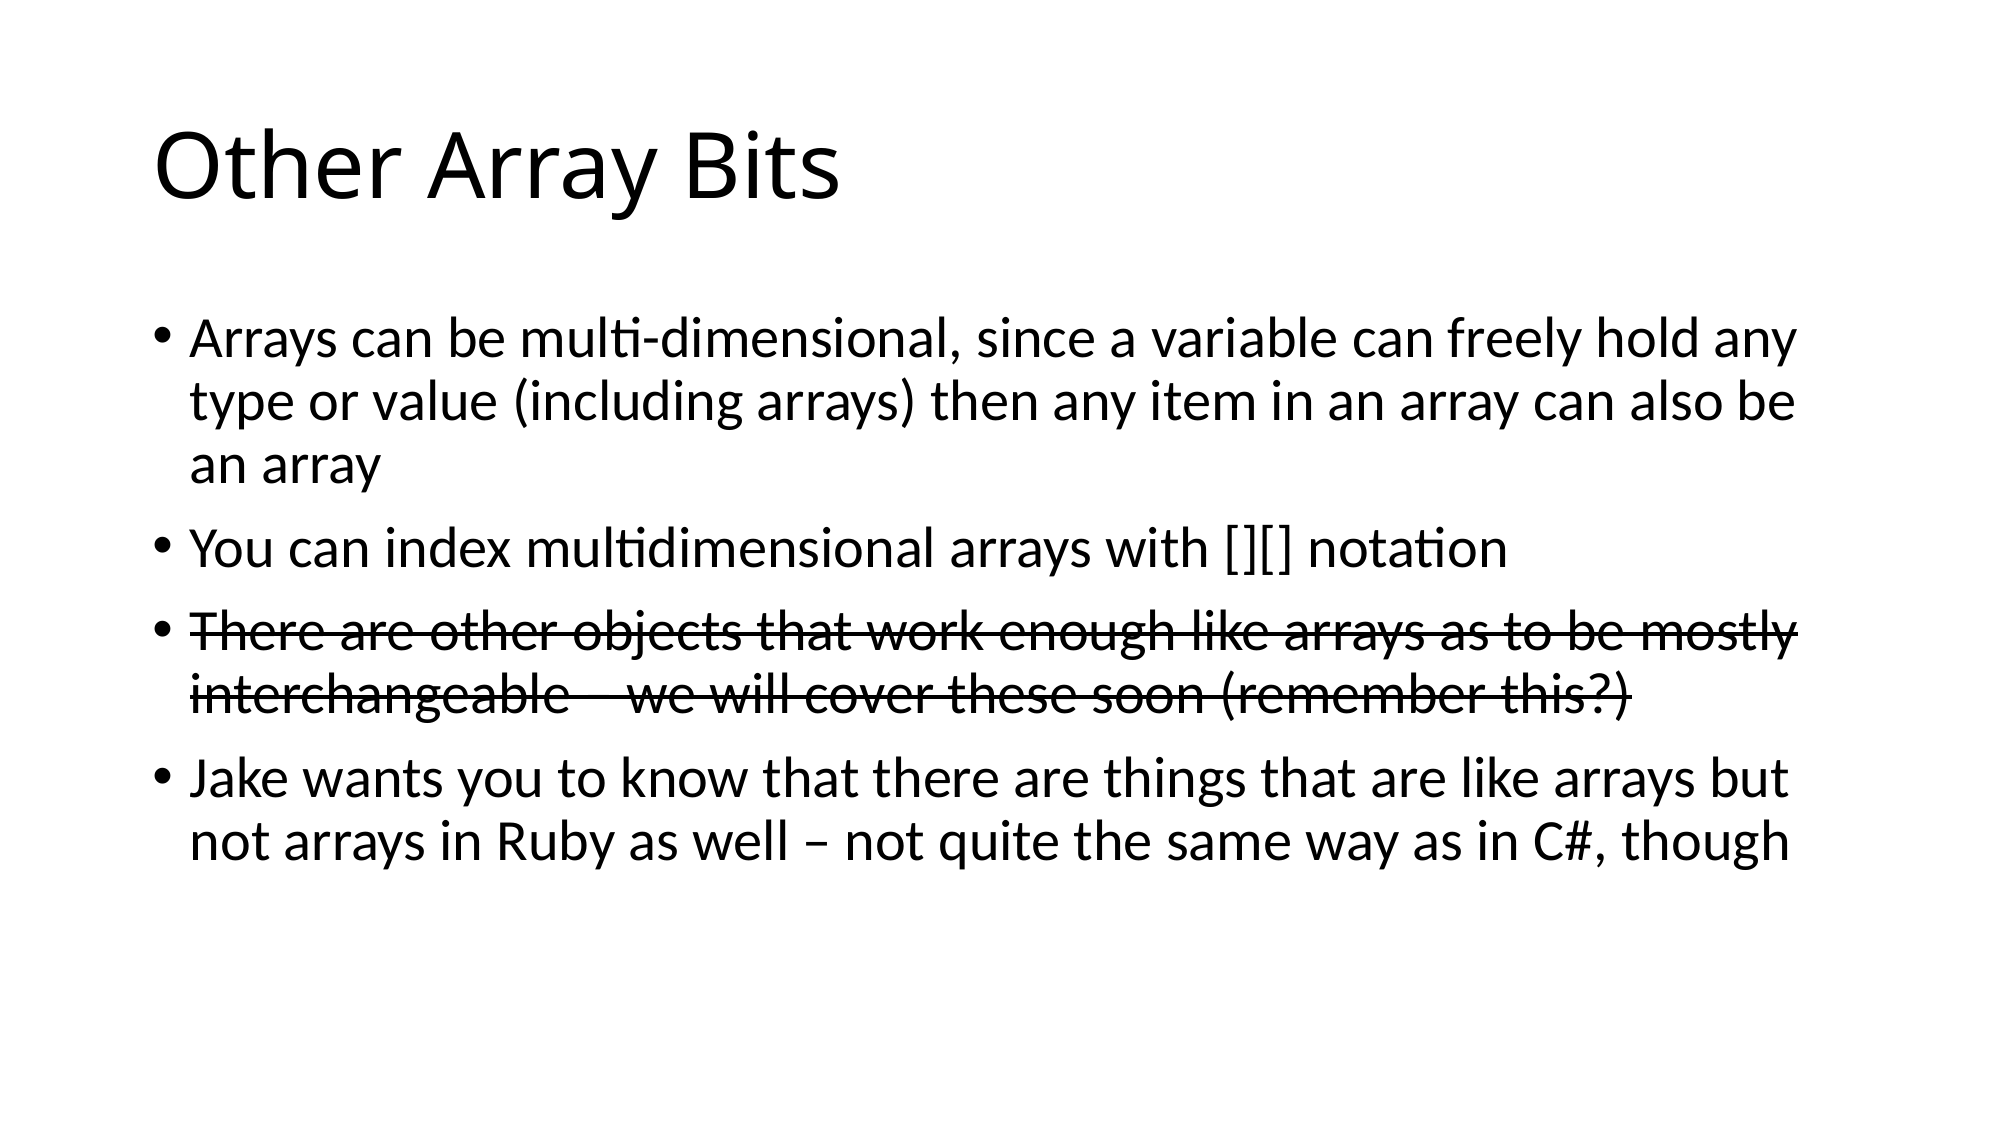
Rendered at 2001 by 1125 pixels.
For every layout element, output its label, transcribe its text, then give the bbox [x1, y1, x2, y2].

title Other Array Bits [137, 59, 1863, 278]
list Arrays can be multi-dimensional, since a variable can freely hold any type or value (including arrays) then any item in an array can also be an array You can index multidimensional arrays with [][] notation There are other objects that work enough like arrays as to be mostly interchangeable – we will cover these soon (remember this?) Jake wants you to know that there are things that are like arrays but not arrays in Ruby as well – not quite the same way as in C#, though [137, 299, 1863, 1014]
